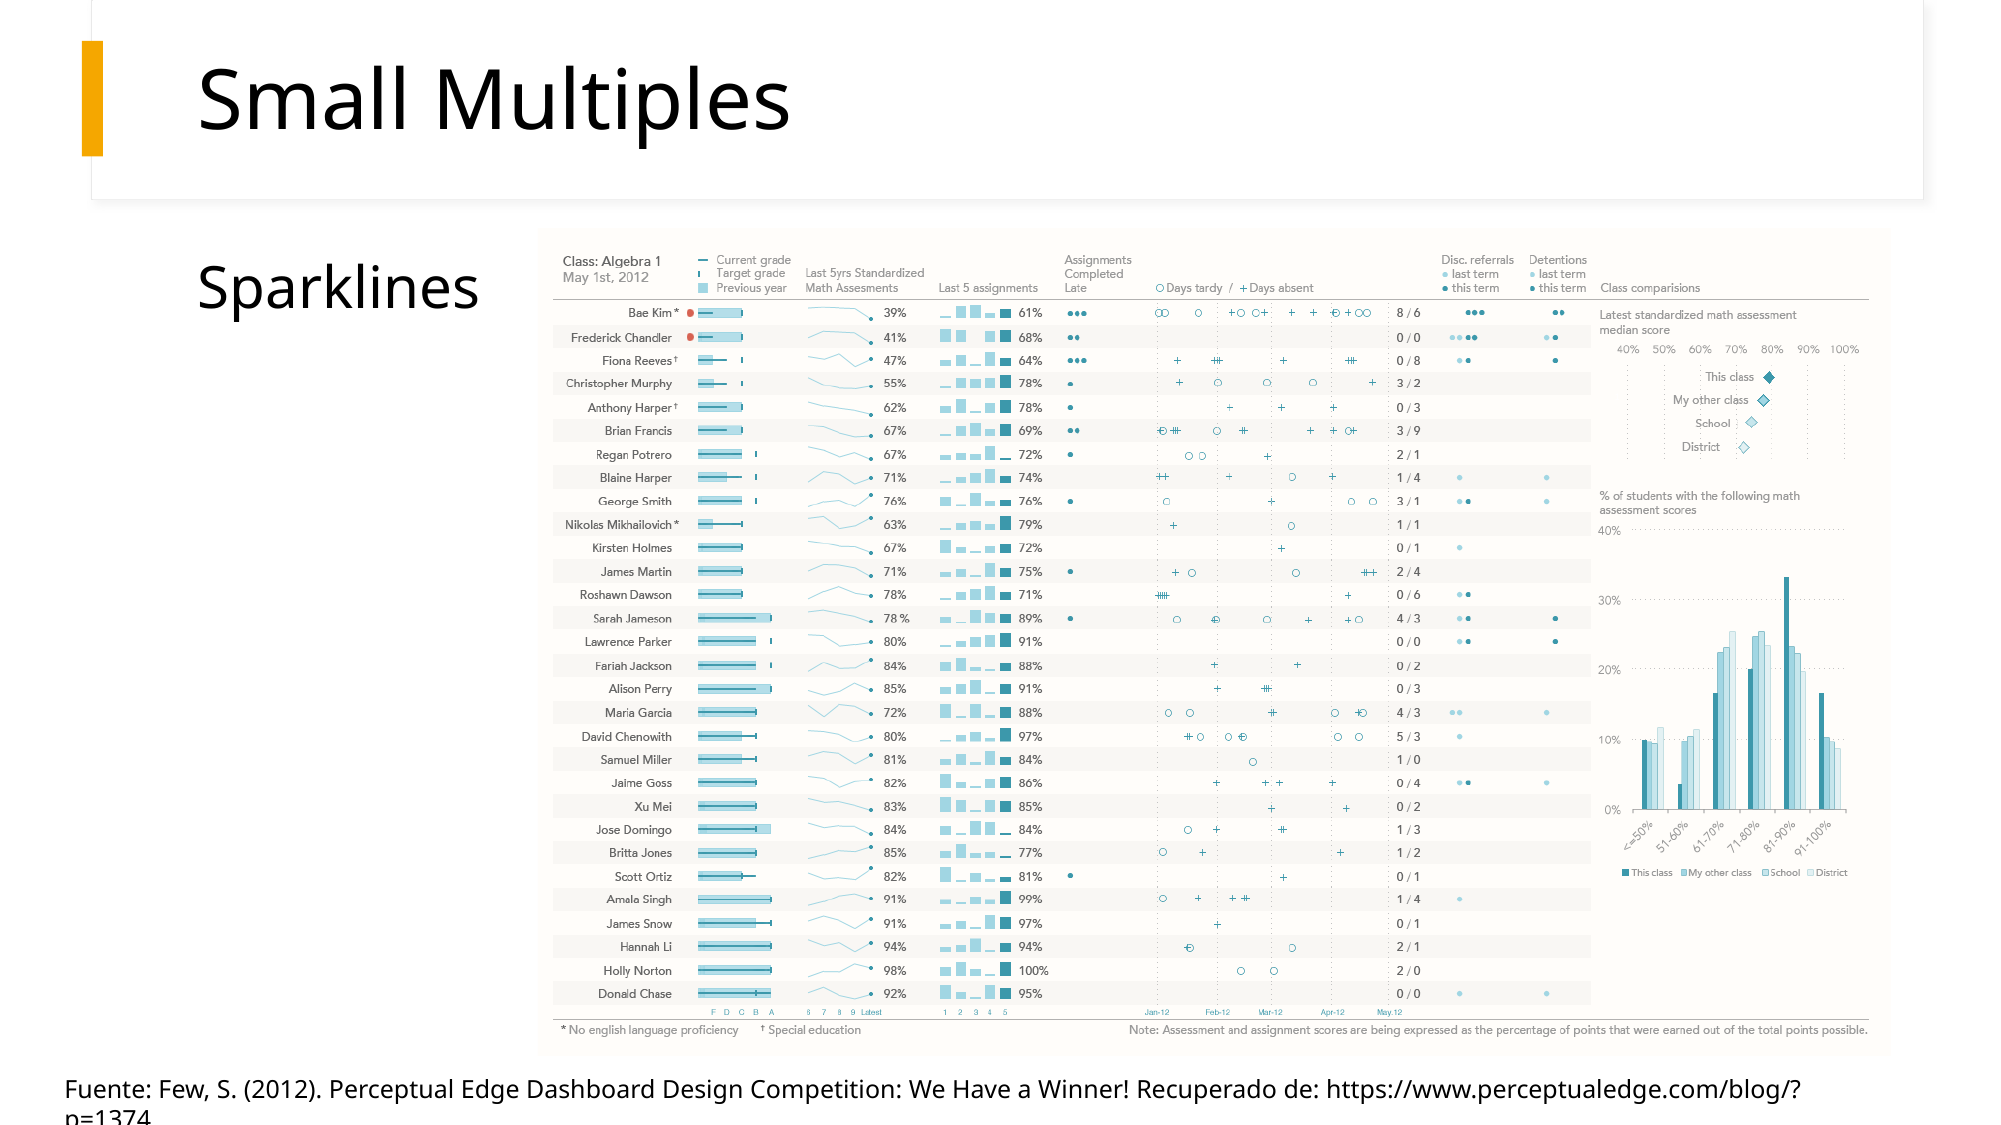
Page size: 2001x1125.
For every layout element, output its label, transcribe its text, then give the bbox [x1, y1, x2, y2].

title Small Multiples [183, 35, 1851, 170]
list Sparklines [183, 235, 537, 1013]
text_box Fuente: Few, S. (2012). Perceptual Edge Dashboard Design Competition: We Have a Winner! Recuperado de: https://www.perceptualedge.com/blog/?p=1374 [49, 1066, 1891, 1125]
picture [537, 228, 1891, 1056]
